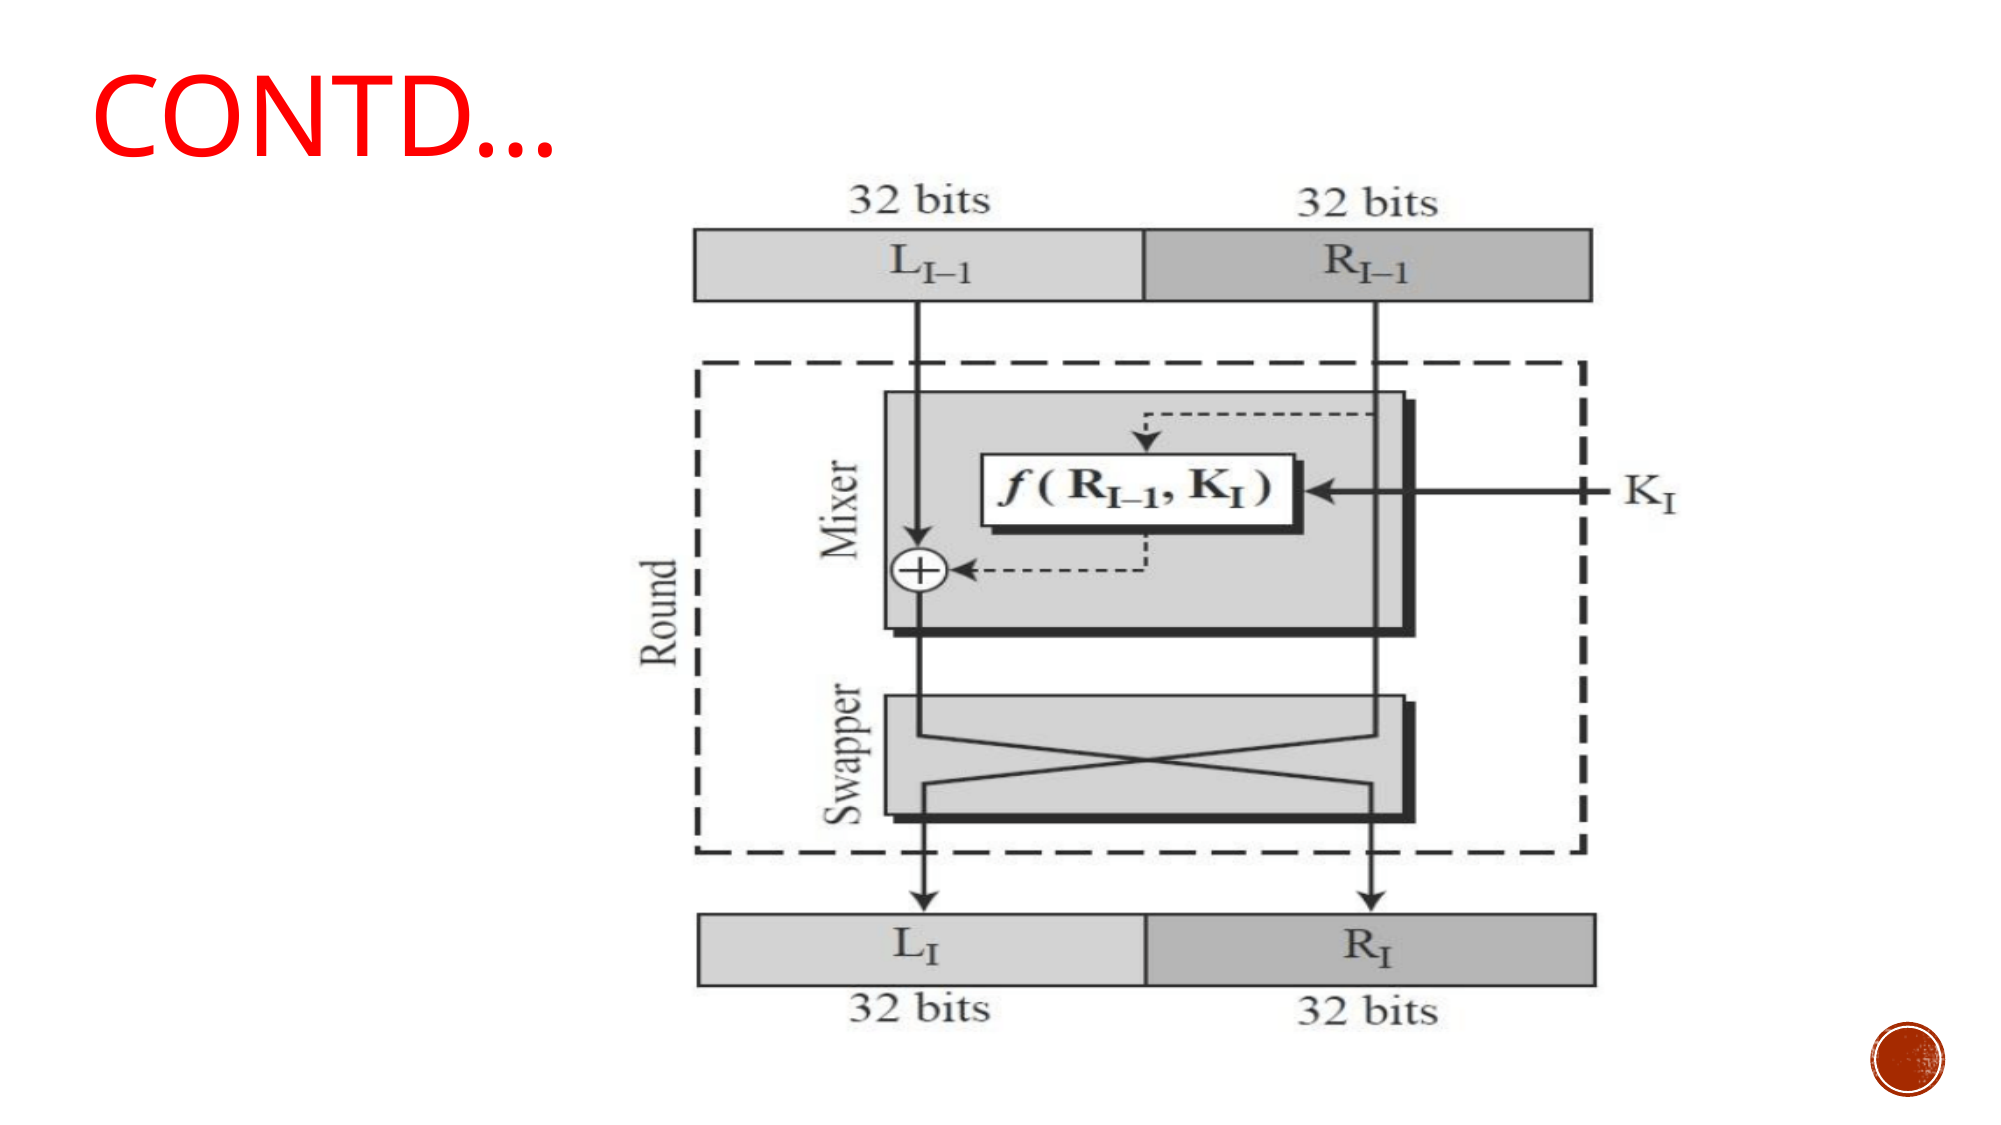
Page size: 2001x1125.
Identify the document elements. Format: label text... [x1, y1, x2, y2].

picture [599, 159, 1725, 1055]
title Contd… [74, 32, 1725, 209]
